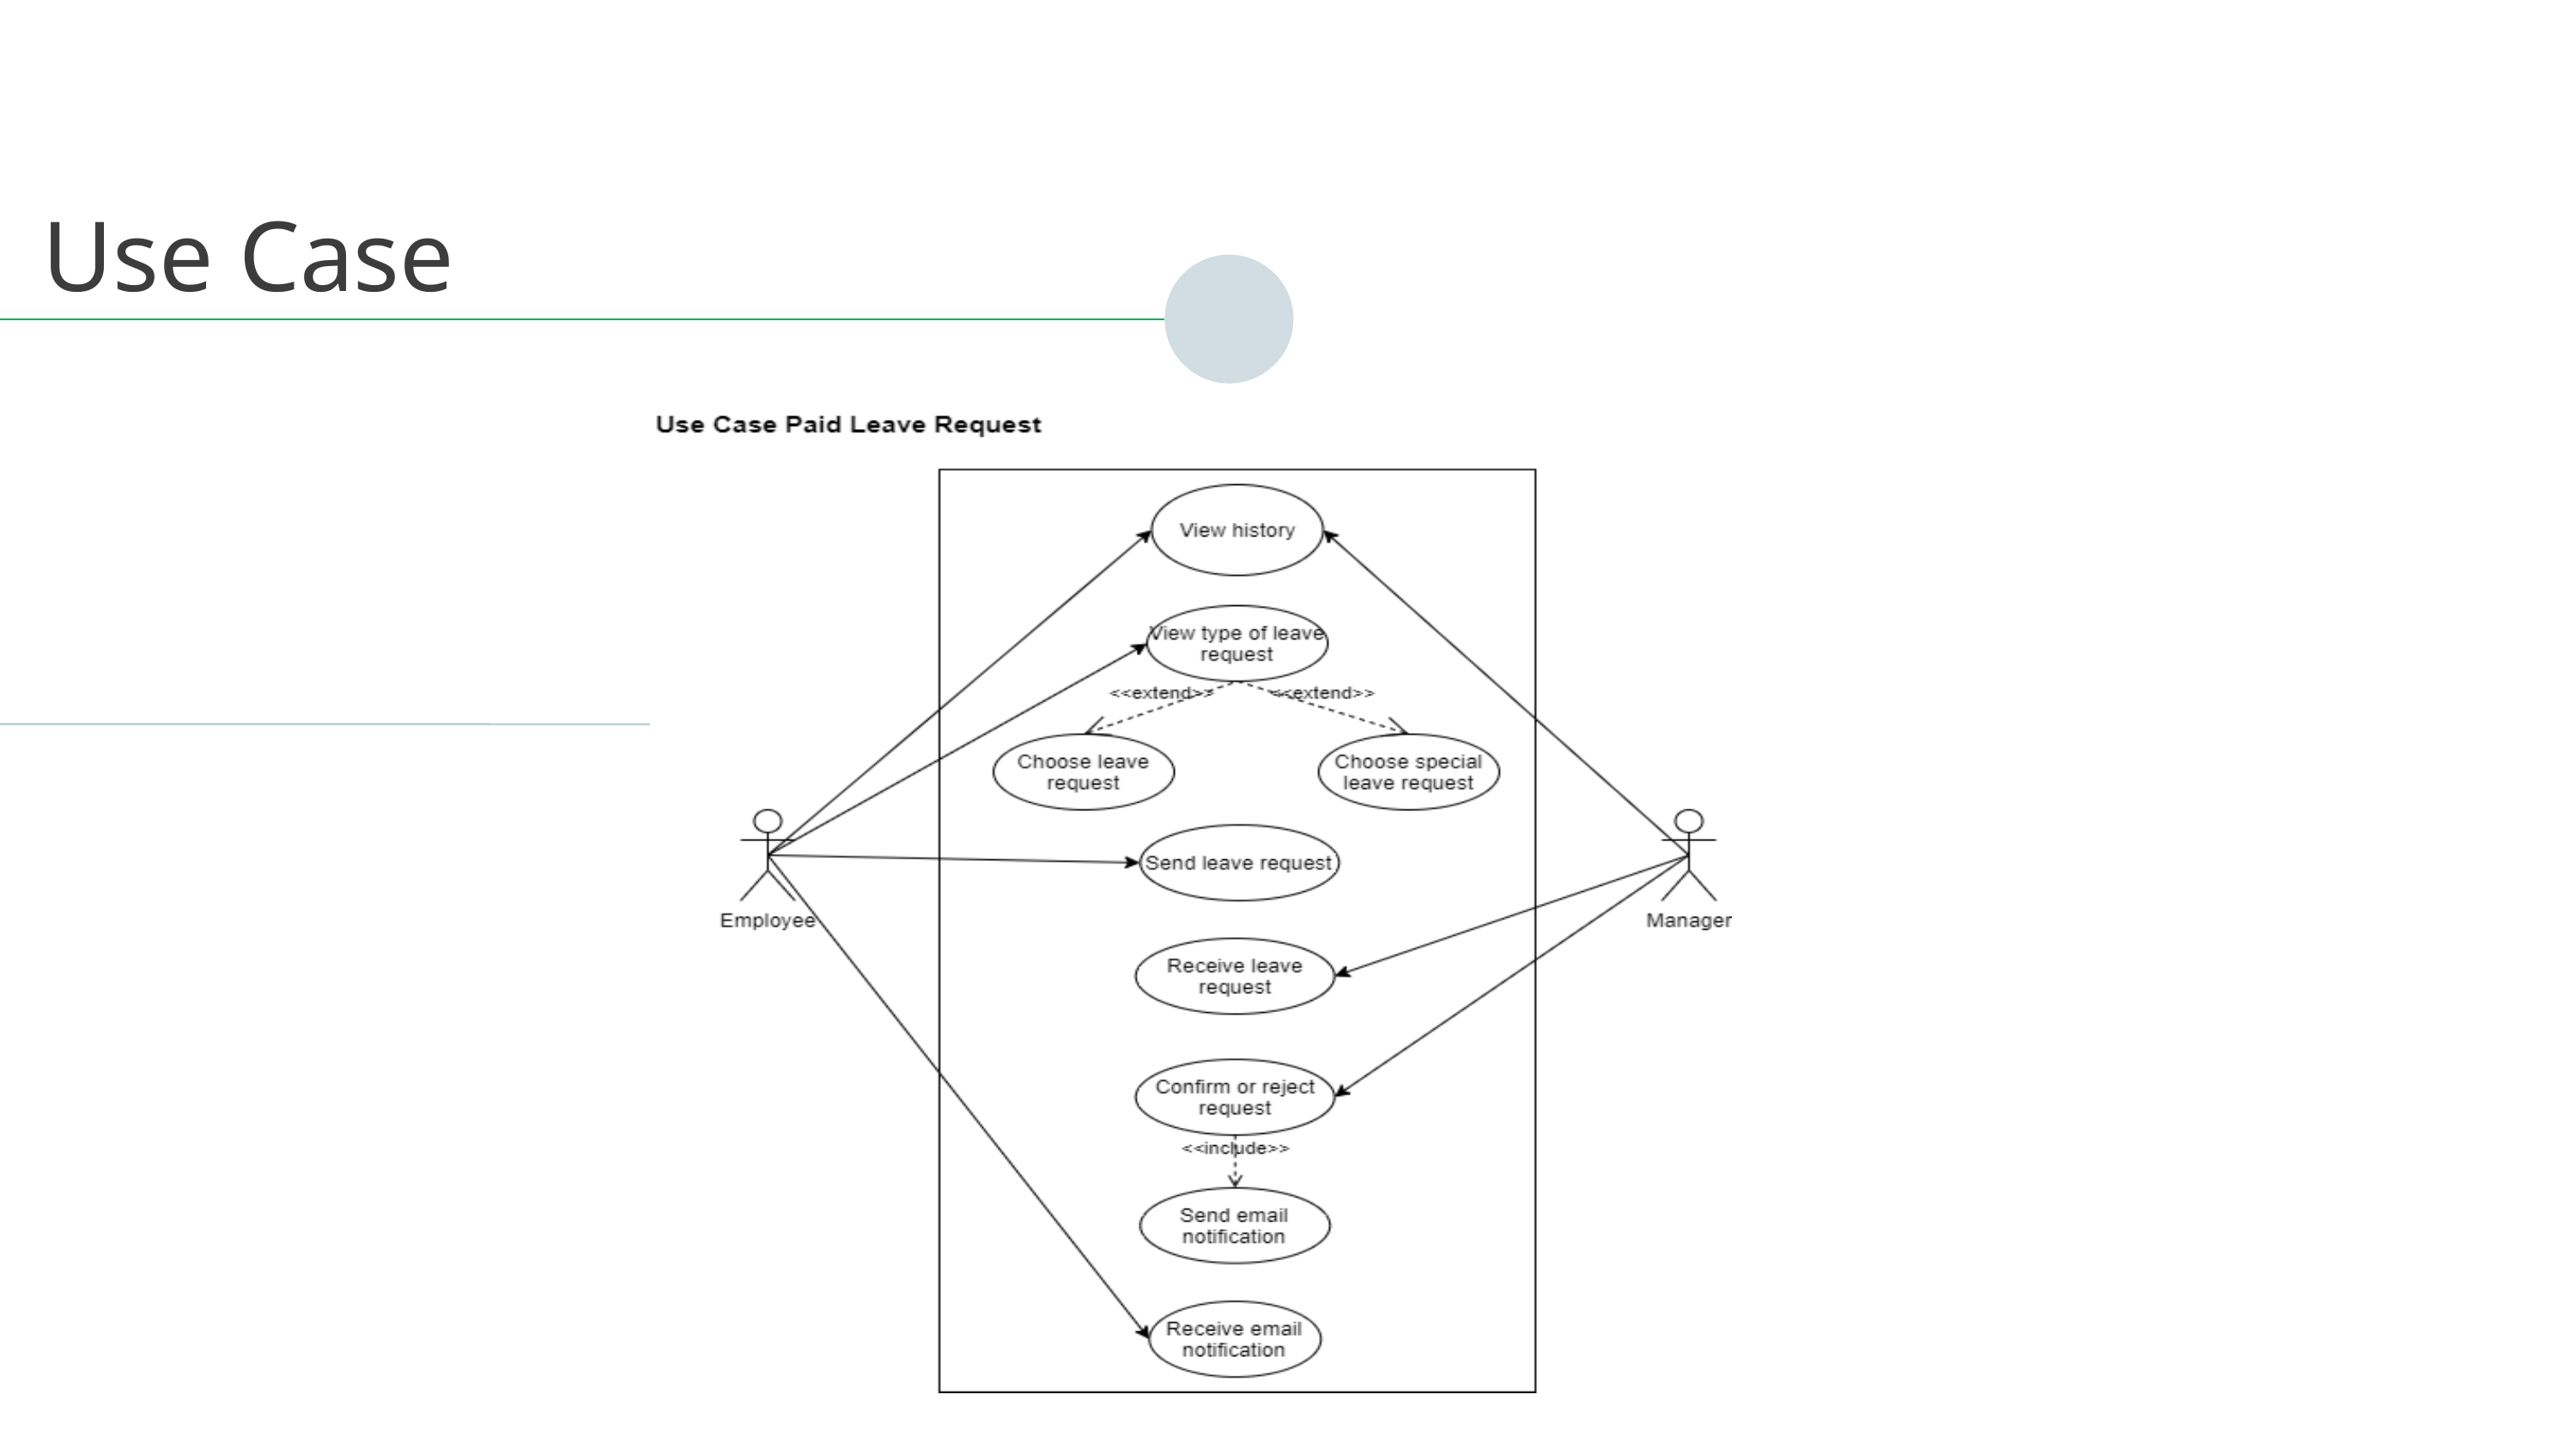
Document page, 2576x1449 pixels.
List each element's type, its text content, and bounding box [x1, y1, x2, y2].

title Use Case [29, 108, 750, 318]
picture [650, 409, 1732, 1393]
text_box [1163, 253, 1295, 385]
